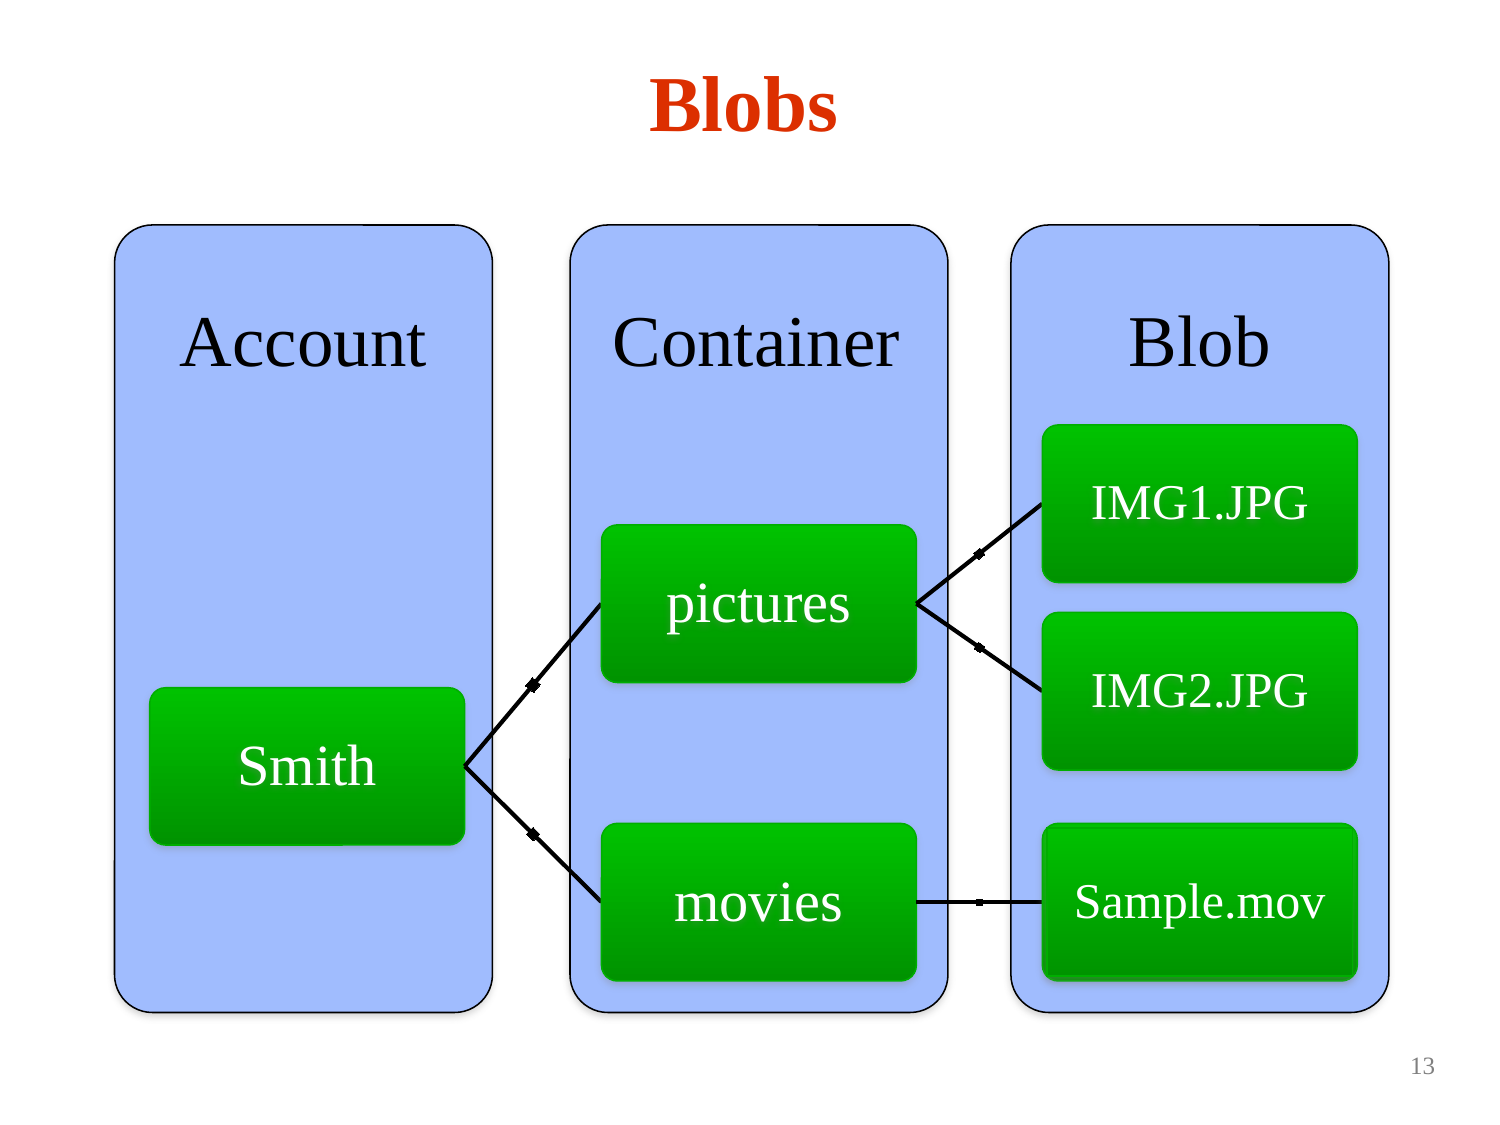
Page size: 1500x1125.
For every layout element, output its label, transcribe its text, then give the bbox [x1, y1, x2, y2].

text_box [1042, 823, 1358, 982]
text_box [570, 462, 948, 636]
text_box Account [114, 224, 493, 462]
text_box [436, 829, 630, 840]
text_box IMG2.JPG [1046, 617, 1353, 766]
text_box [606, 524, 913, 530]
text_box Smith [154, 692, 461, 841]
text_box [114, 462, 493, 1013]
text_box movies [605, 828, 912, 977]
text_box IMG1.JPG [1046, 429, 1353, 578]
text_box 13 [1100, 1042, 1450, 1103]
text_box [916, 898, 1037, 906]
text_box [1010, 462, 1389, 1013]
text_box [902, 643, 1057, 652]
title Blobs [37, 50, 1450, 163]
text_box pictures [605, 529, 912, 678]
text_box [570, 615, 948, 897]
text_box [1047, 424, 1352, 429]
text_box [153, 687, 460, 693]
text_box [898, 549, 1060, 558]
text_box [527, 578, 539, 792]
text_box [570, 875, 948, 1013]
text_box [1047, 612, 1355, 619]
text_box [608, 823, 915, 832]
text_box Blob [1010, 224, 1389, 462]
text_box Container [549, 224, 963, 462]
text_box [921, 611, 948, 641]
